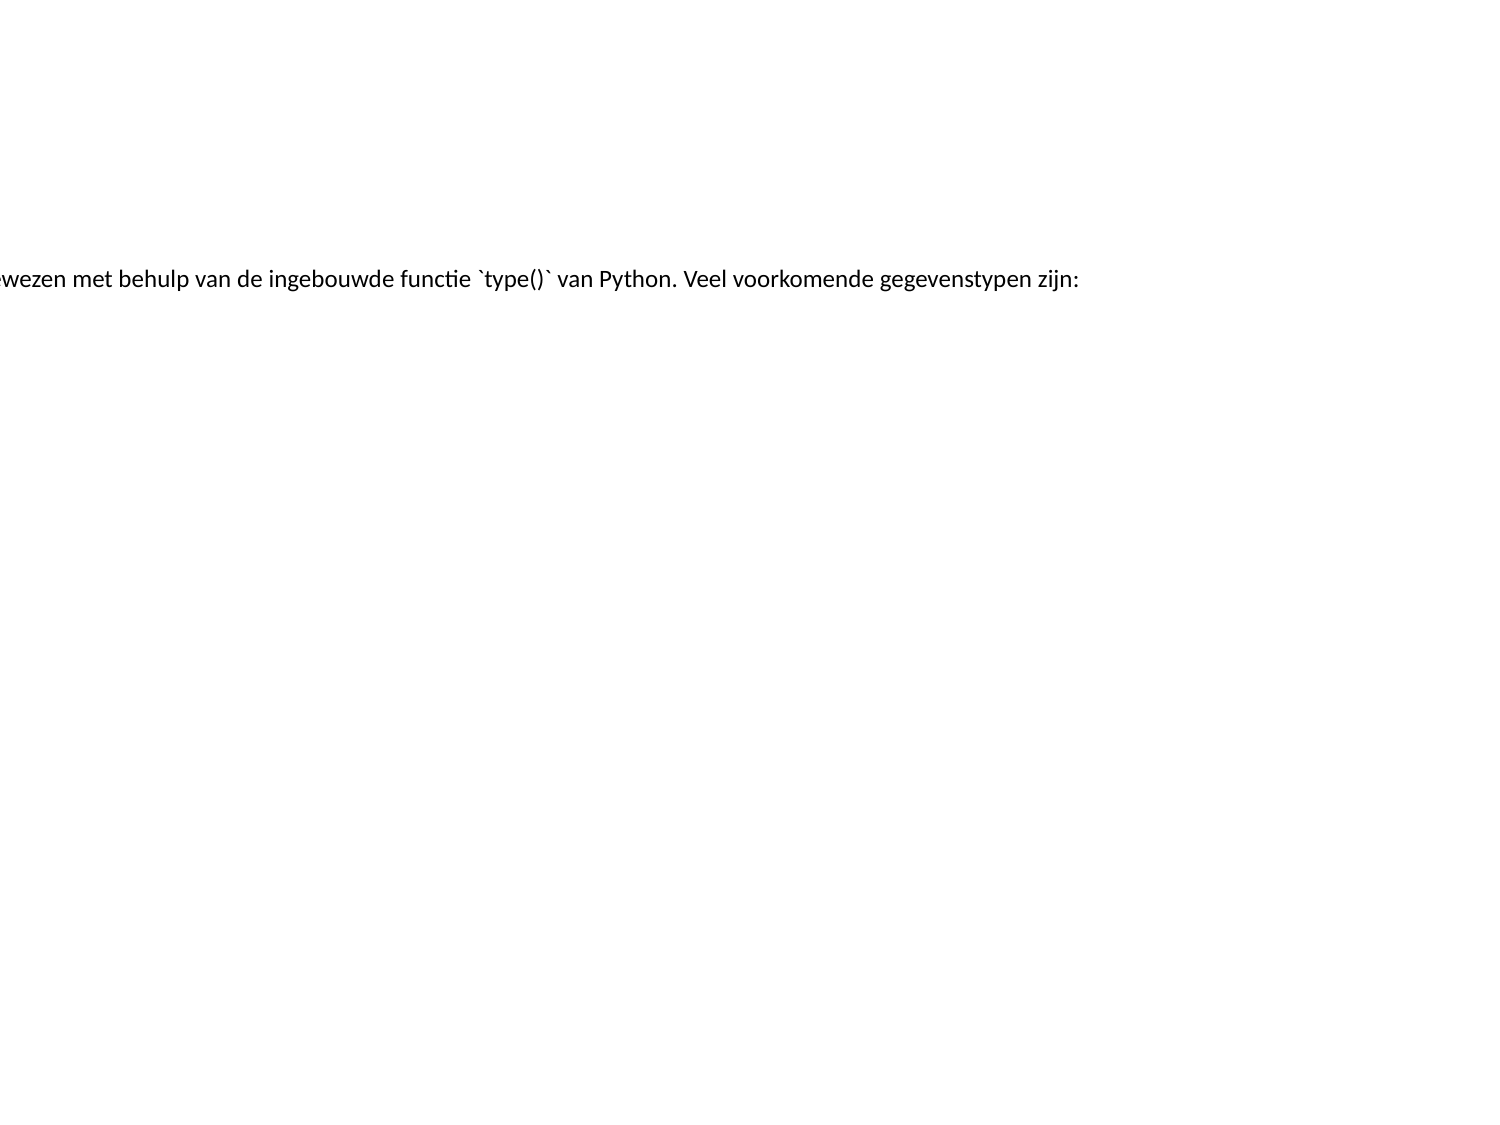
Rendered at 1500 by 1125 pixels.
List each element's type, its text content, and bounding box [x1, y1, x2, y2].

text_box Info: ## Variabel type bepalen met `type()` U kunt controleren welk type object aan een variabele is toegewezen met behulp van de ingebouwde functie `type()` van Python. Veel voorkomende gegevenstypen zijn: * **int** (voor integer) * **float** * **str** (voor string) * **list** * **tuple** * **dict** (voor dictionary) * **set** * **bool** (voor Boolean True/False) [0, 149, 1098, 809]
